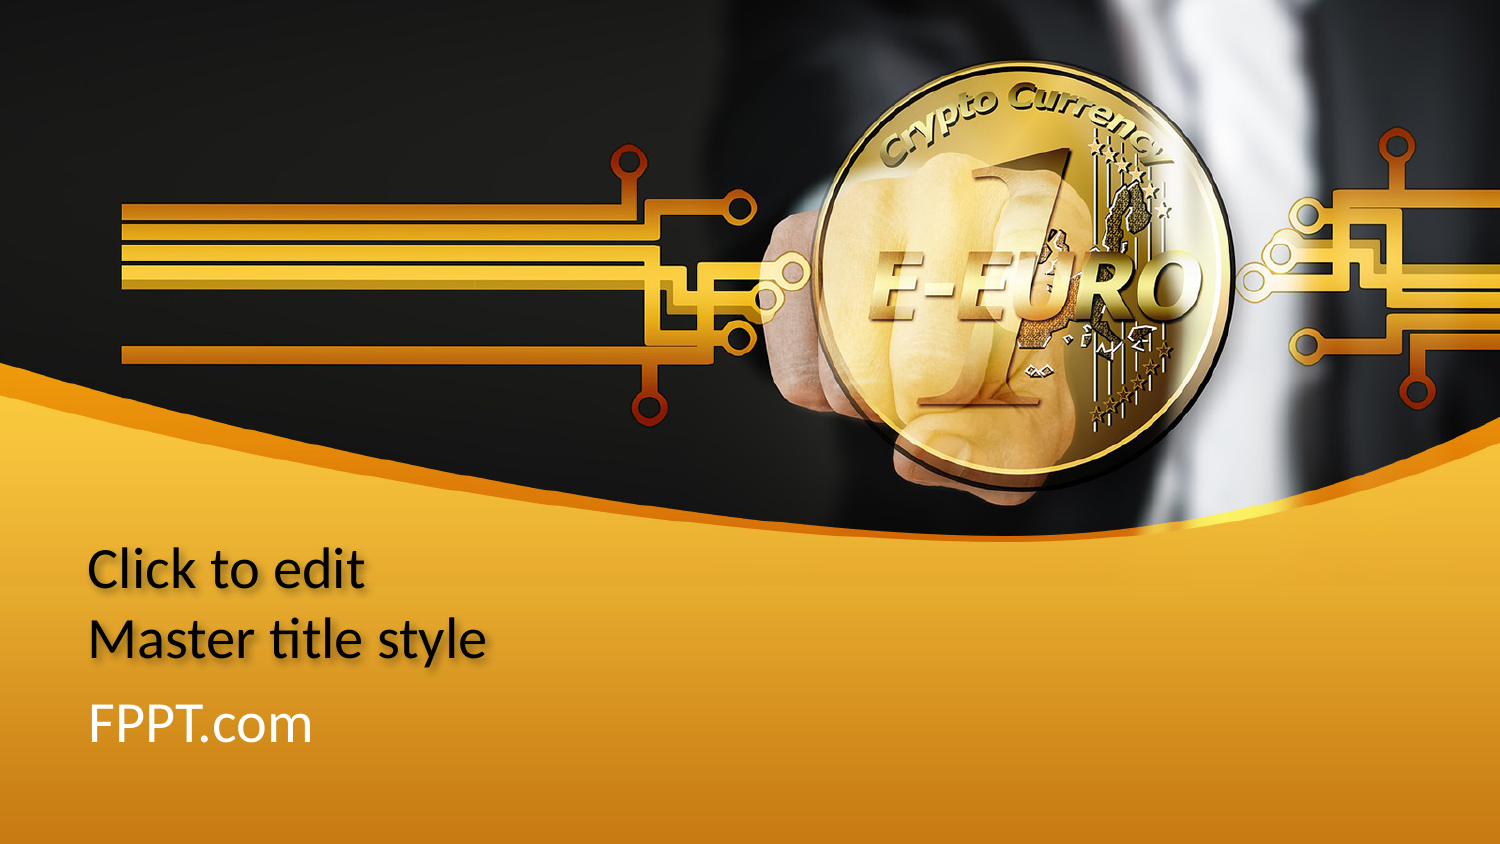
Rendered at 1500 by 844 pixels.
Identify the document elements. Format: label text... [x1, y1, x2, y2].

subtitle FPPT.com [73, 676, 1424, 782]
picture [0, 0, 1500, 844]
title Click to edit Master title style [72, 522, 1423, 679]
